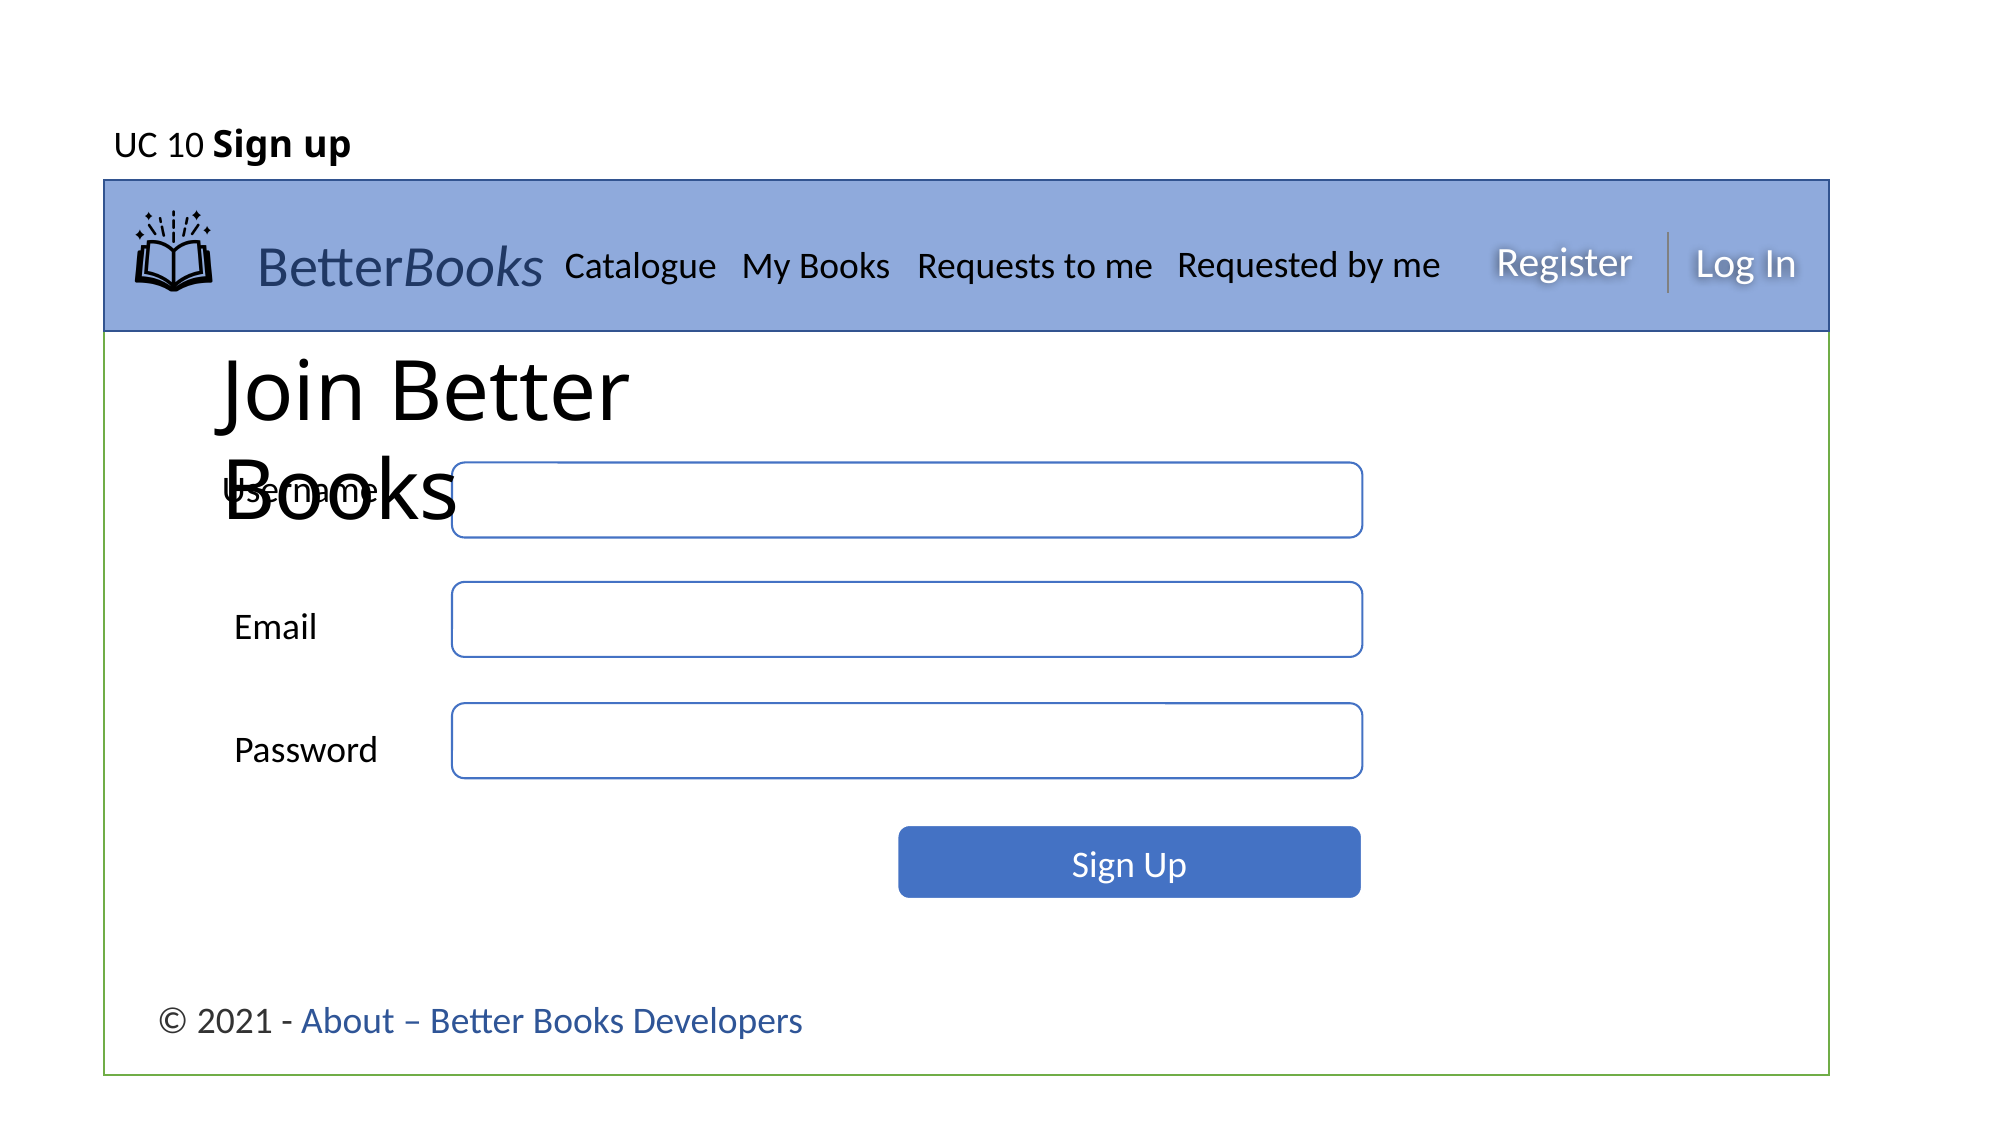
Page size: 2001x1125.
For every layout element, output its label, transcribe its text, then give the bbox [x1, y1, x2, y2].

text_box Join Better Books [206, 329, 811, 544]
text_box Password [219, 717, 394, 778]
picture [131, 208, 216, 293]
text_box [450, 702, 1364, 780]
text_box Sign Up [895, 822, 1365, 902]
text_box [450, 580, 1364, 658]
text_box Email [219, 594, 333, 655]
text_box UC 10 Sign up [98, 112, 427, 173]
text_box [811, 461, 1364, 539]
